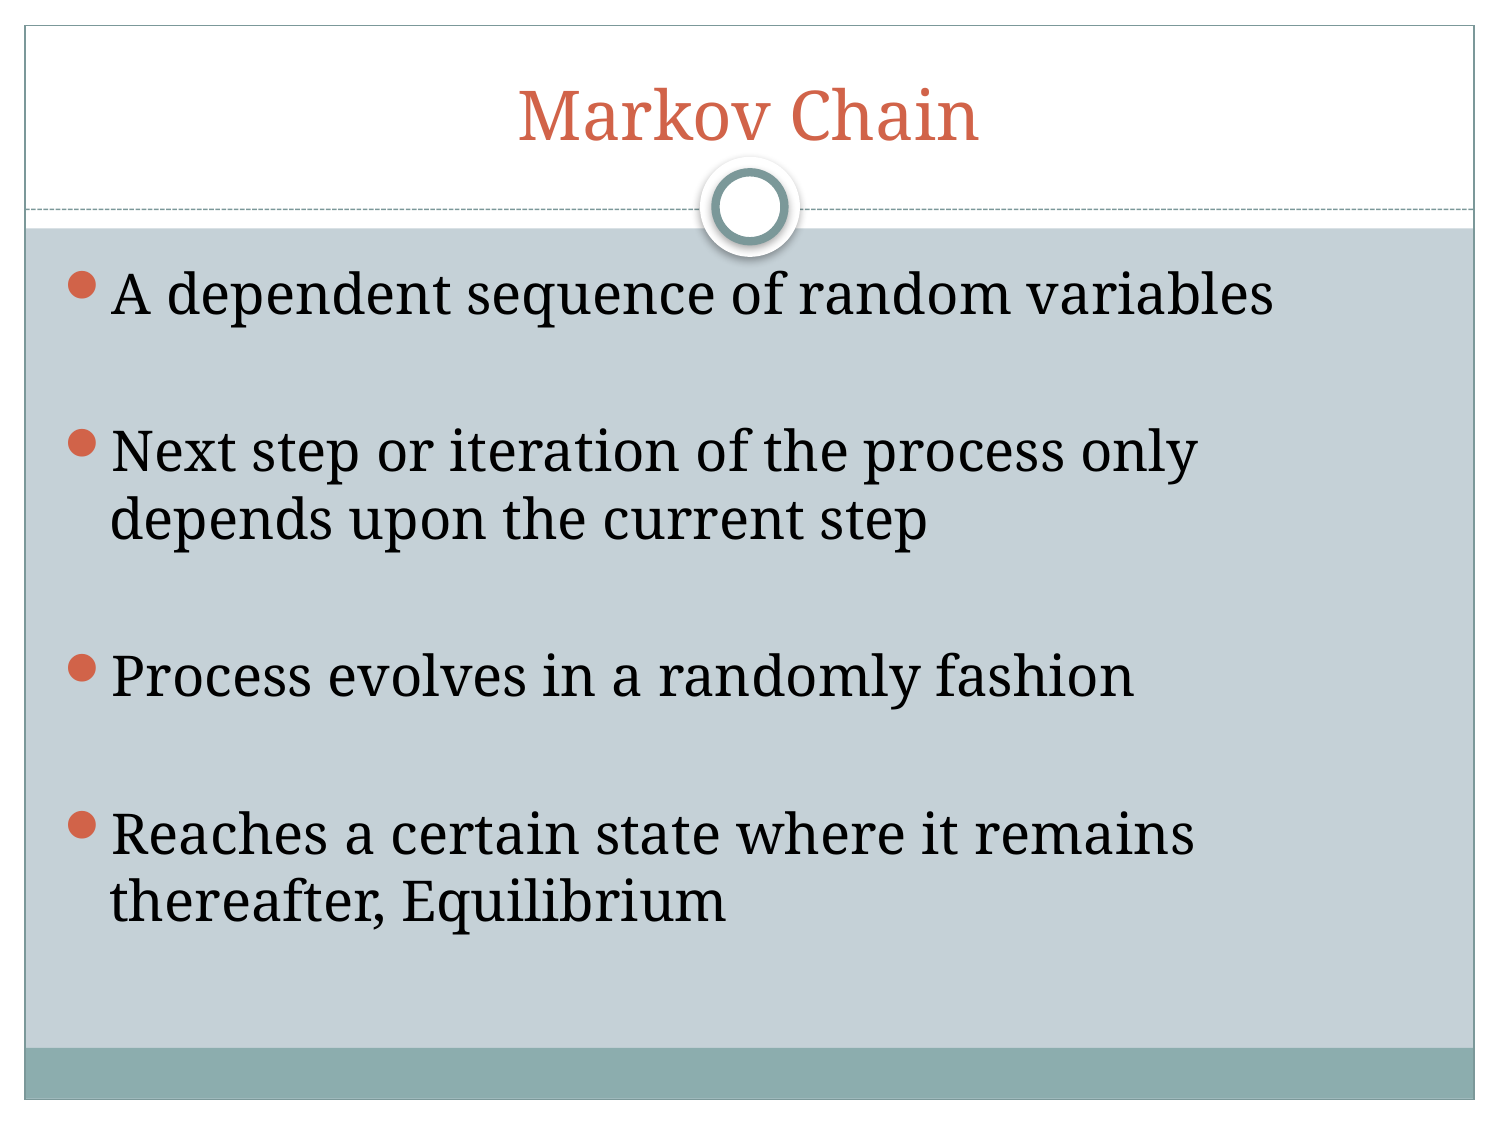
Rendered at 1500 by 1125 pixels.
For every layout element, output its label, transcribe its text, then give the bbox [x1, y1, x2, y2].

list A dependent sequence of random variables Next step or iteration of the process only depends upon the current step Process evolves in a randomly fashion Reaches a certain state where it remains thereafter, Equilibrium [49, 250, 1445, 1001]
title Markov Chain [49, 37, 1450, 162]
